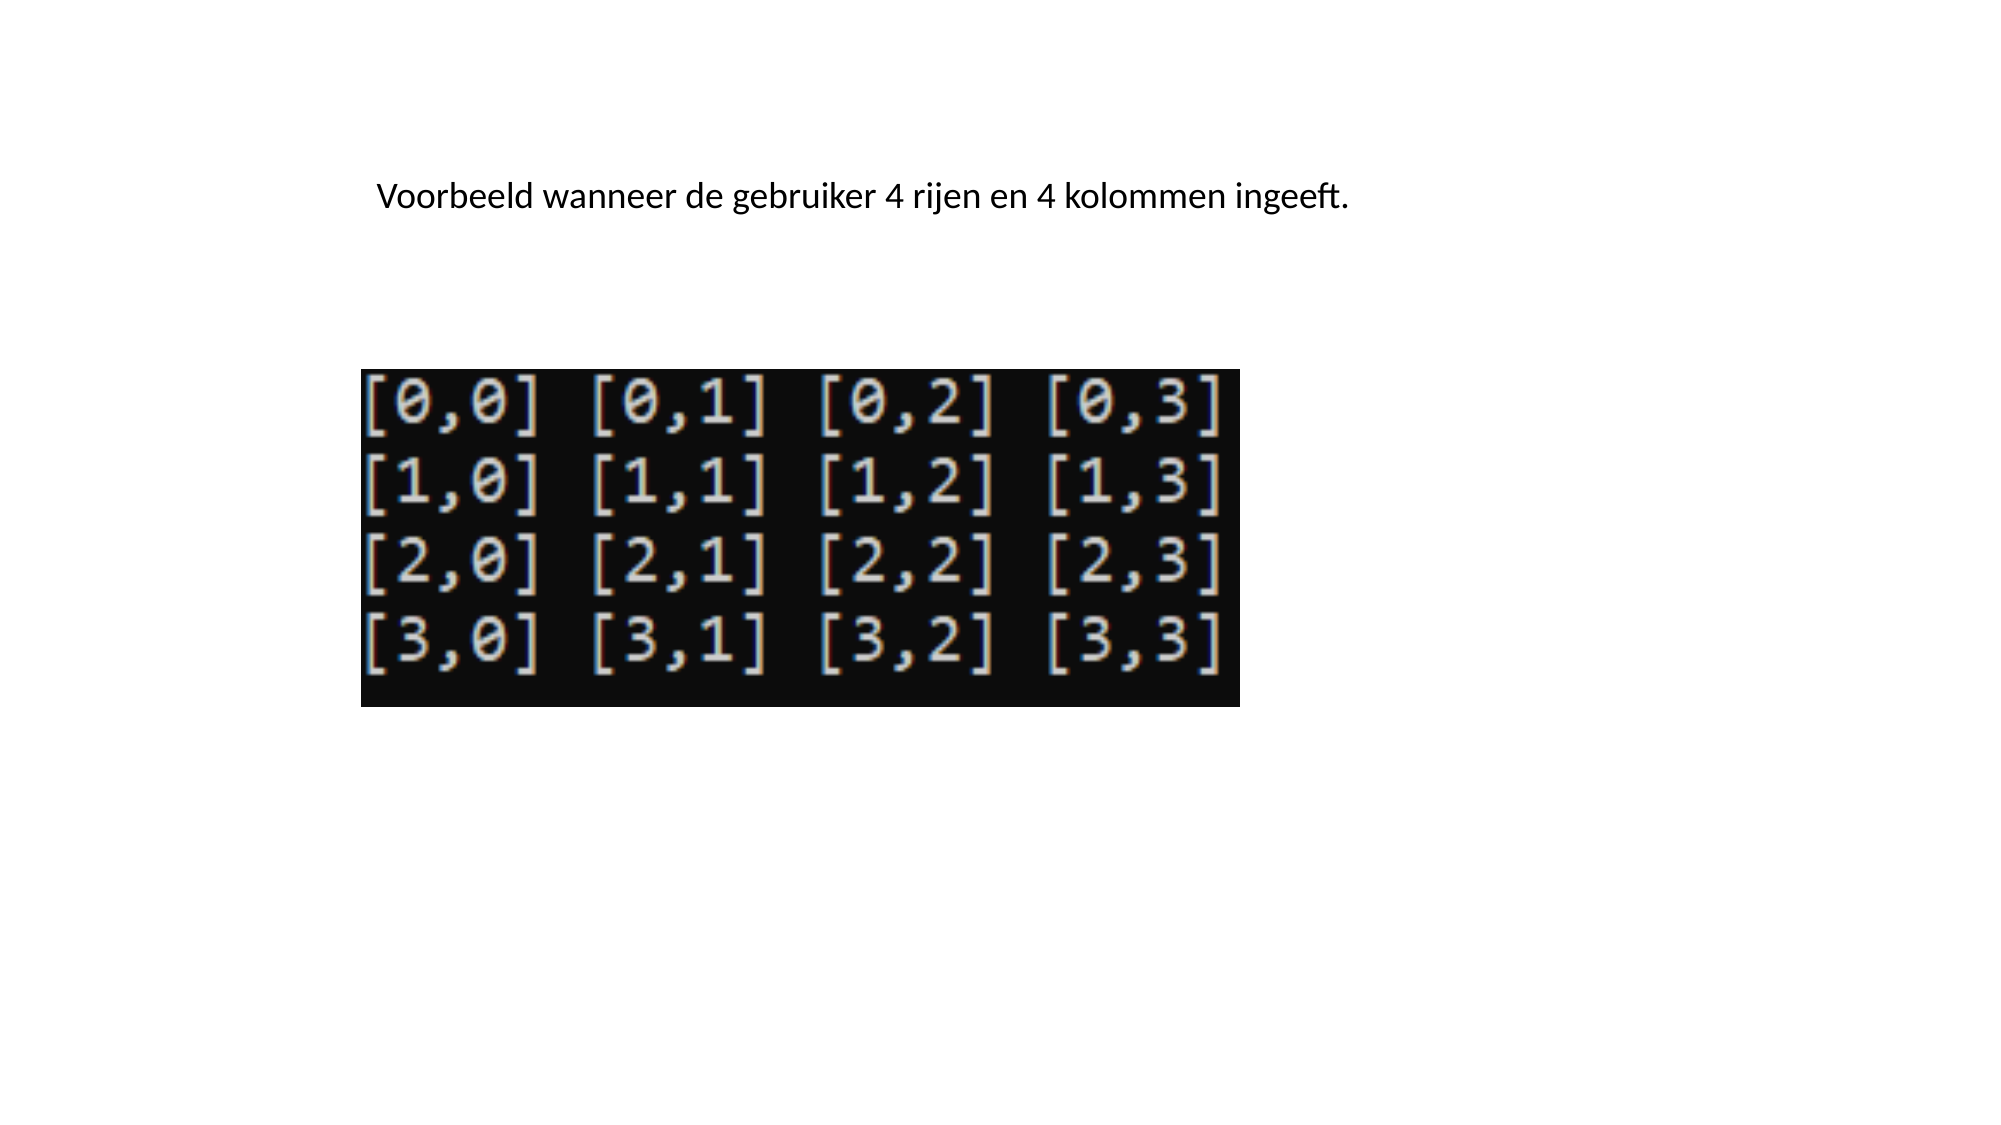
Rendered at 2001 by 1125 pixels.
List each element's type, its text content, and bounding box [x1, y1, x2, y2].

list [361, 369, 1240, 707]
text_box Voorbeeld wanneer de gebruiker 4 rijen en 4 kolommen ingeeft. [361, 163, 1389, 224]
